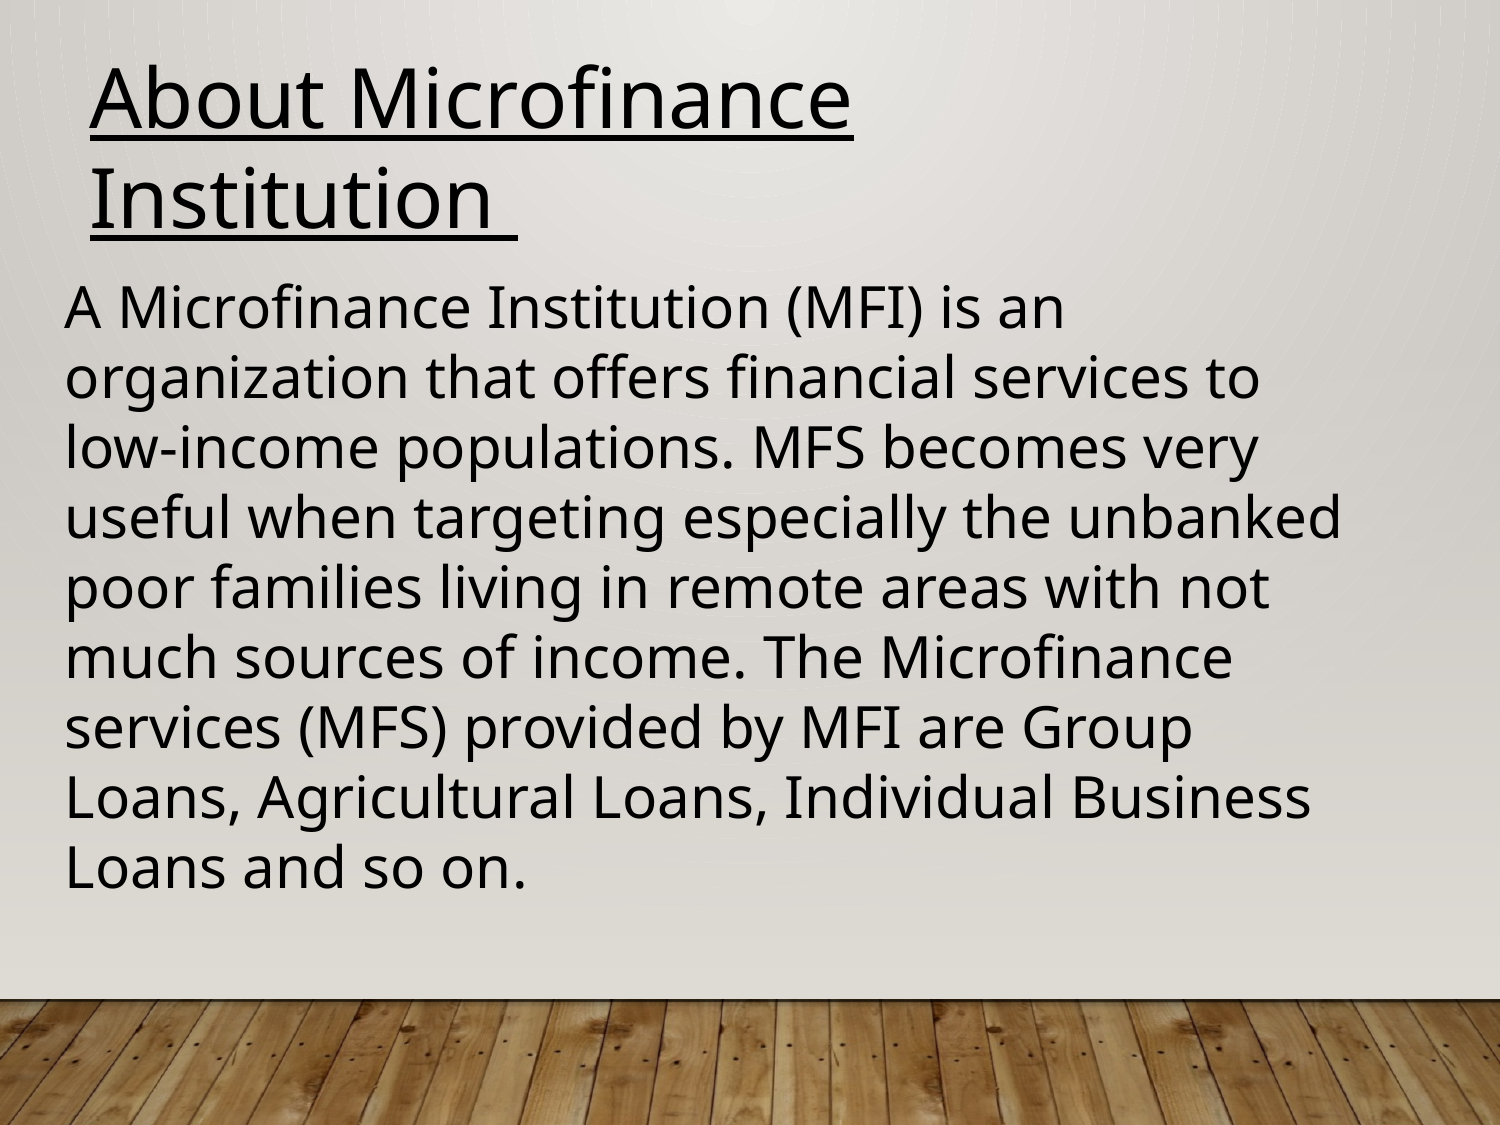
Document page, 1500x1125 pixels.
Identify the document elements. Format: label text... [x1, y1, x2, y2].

text_box A Microfinance Institution (MFI) is an organization that offers financial services to low-income populations. MFS becomes very useful when targeting especially the unbanked poor families living in remote areas with not much sources of income. The Microfinance services (MFS) provided by MFI are Group Loans, Agricultural Loans, Individual Business Loans and so on. [49, 262, 1400, 908]
picture [0, 999, 1500, 1125]
text_box About Microfinance Institution [75, 37, 1250, 253]
